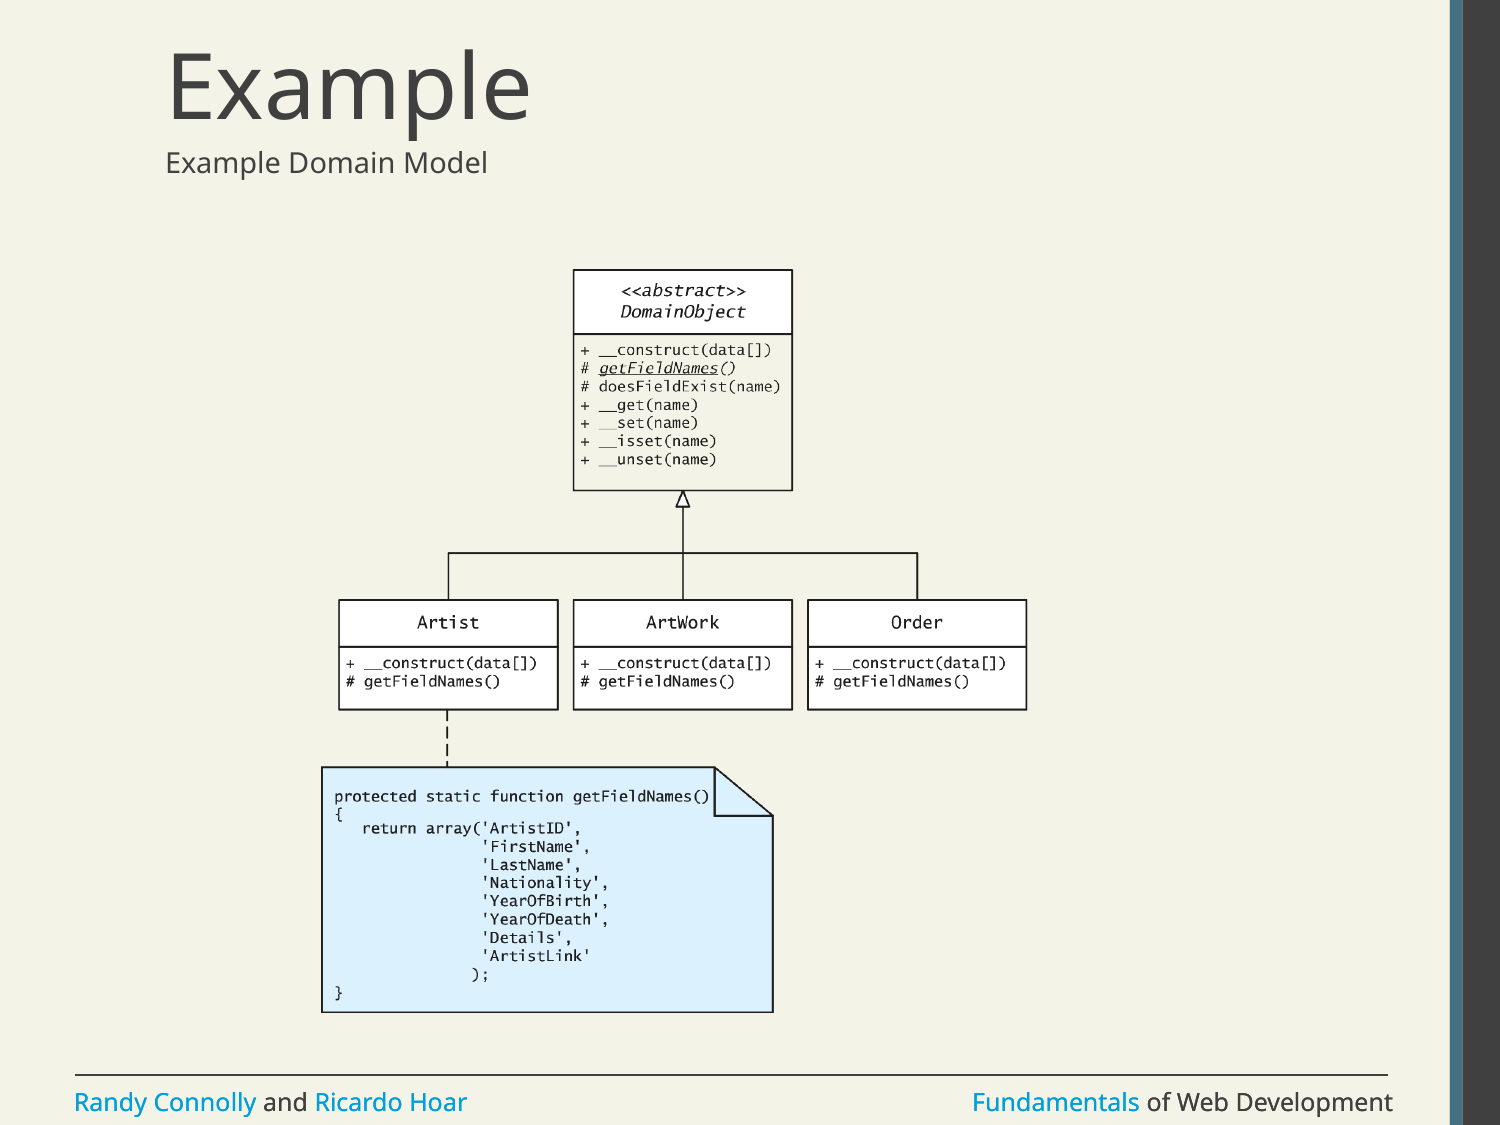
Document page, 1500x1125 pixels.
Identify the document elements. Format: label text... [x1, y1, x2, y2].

list Example Domain Model [150, 137, 1200, 188]
title Example [150, 20, 1425, 188]
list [149, 269, 1201, 1013]
